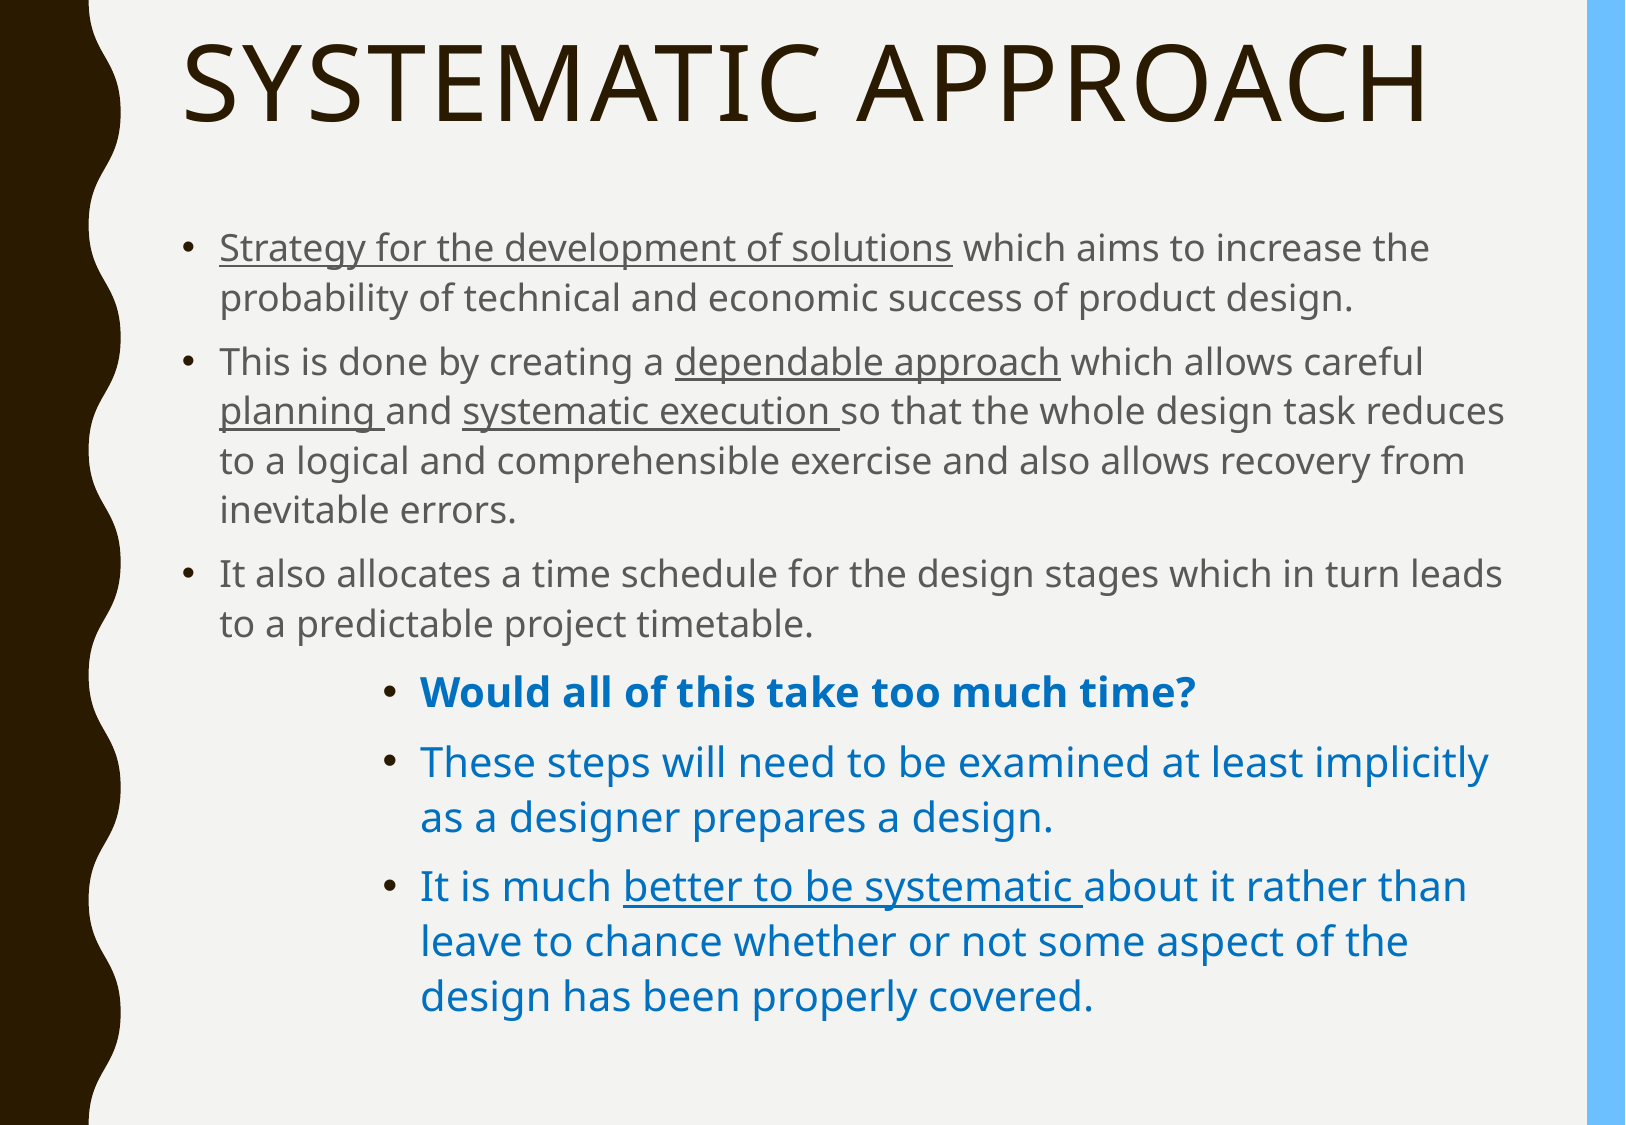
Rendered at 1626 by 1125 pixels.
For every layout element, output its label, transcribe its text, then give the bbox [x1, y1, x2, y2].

list Strategy for the development of solutions which aims to increase the probability of technical and economic success of product design. This is done by creating a dependable approach which allows careful planning and systematic execution so that the whole design task reduces to a logical and comprehensible exercise and also allows recovery from inevitable errors. It also allocates a time schedule for the design stages which in turn leads to a predictable project timetable. [166, 212, 1524, 965]
title Systematic approach [166, 22, 1524, 186]
text_box Would all of this take too much time? These steps will need to be examined at least implicitly as a designer prepares a design. It is much better to be systematic about it rather than leave to chance whether or not some aspect of the design has been properly covered. [367, 653, 1541, 1047]
